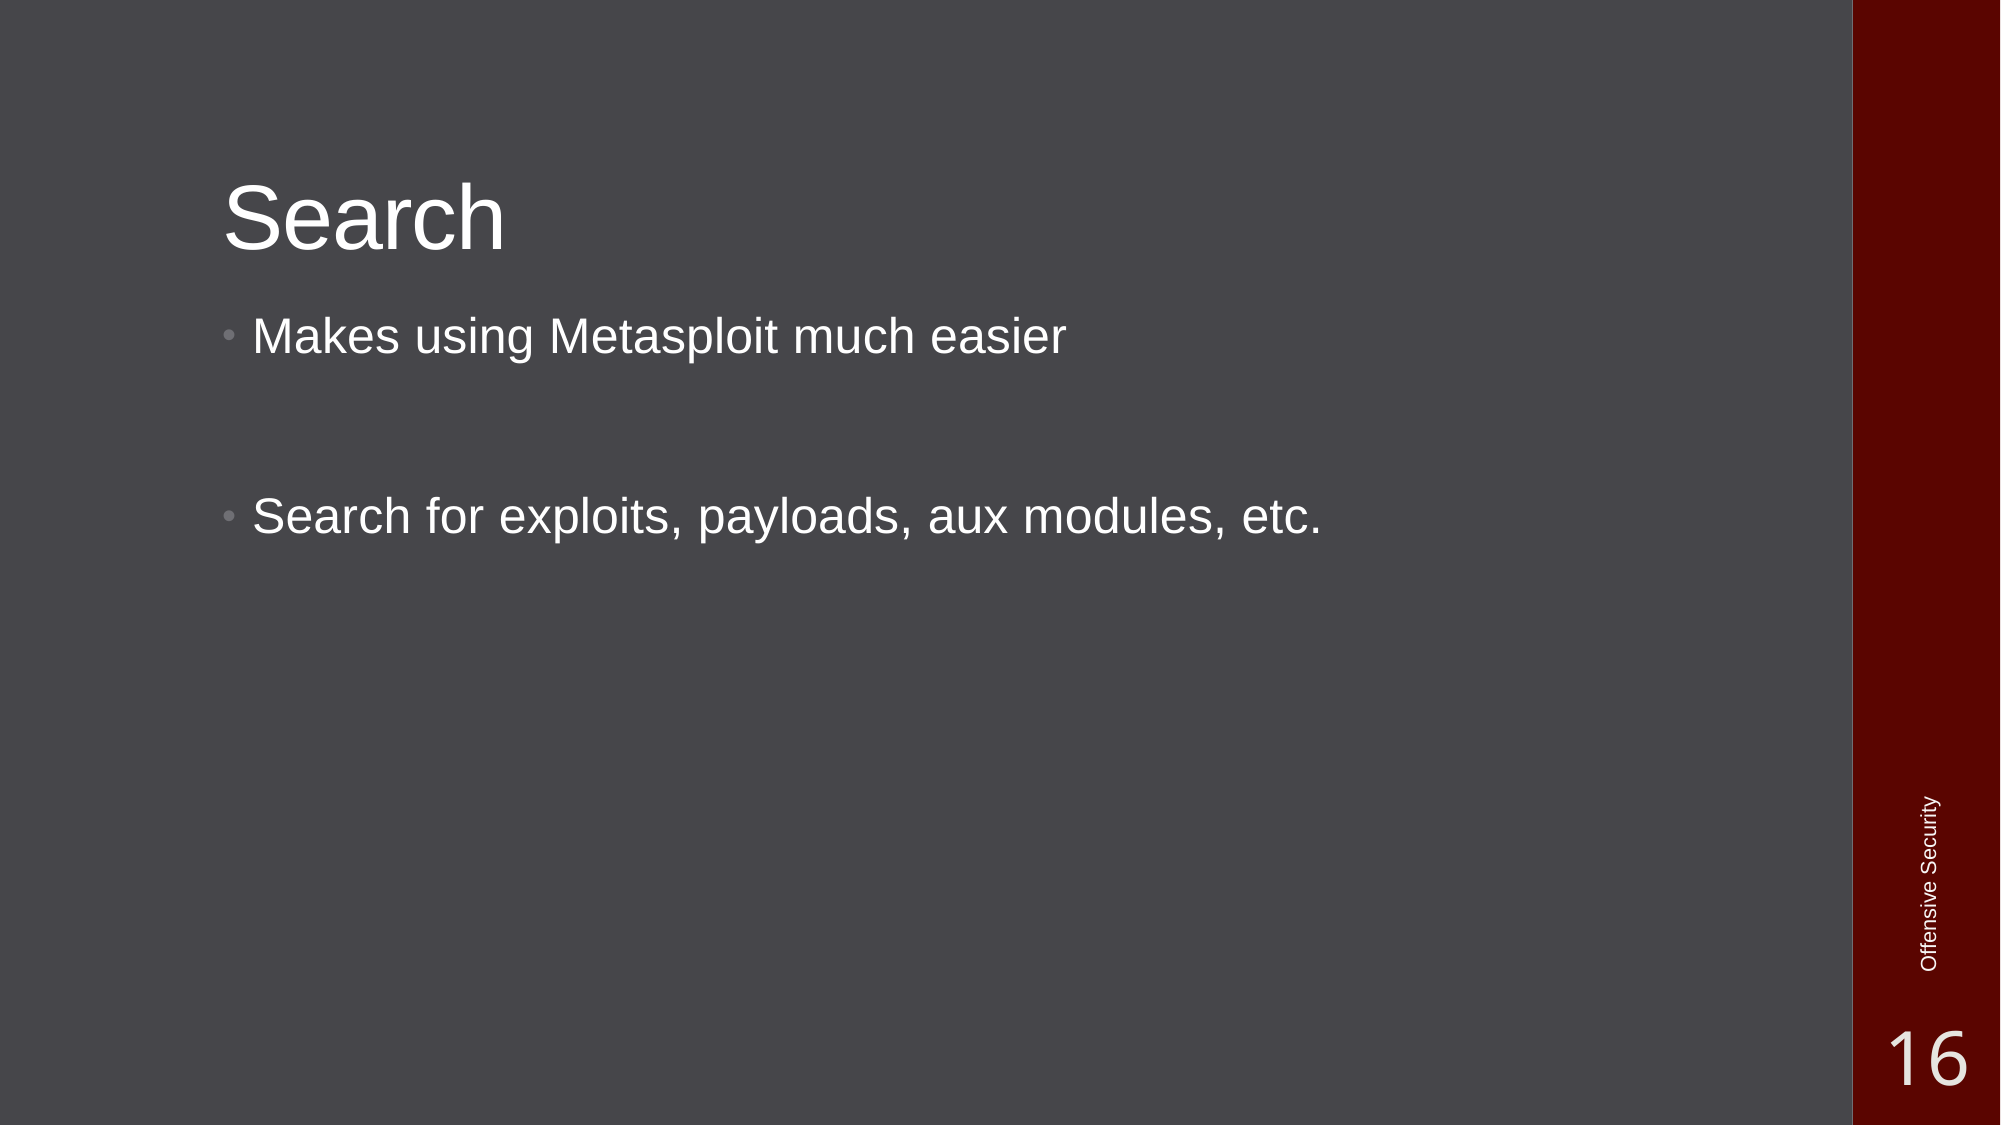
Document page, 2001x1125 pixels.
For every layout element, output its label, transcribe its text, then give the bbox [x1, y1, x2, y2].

title Search [206, 60, 1797, 278]
footer Offensive Security [1897, 400, 1958, 988]
list Makes using Metasploit much easier Search for exploits, payloads, aux modules, etc. [206, 299, 1617, 1014]
slide_number 16 [1852, 1012, 2000, 1110]
